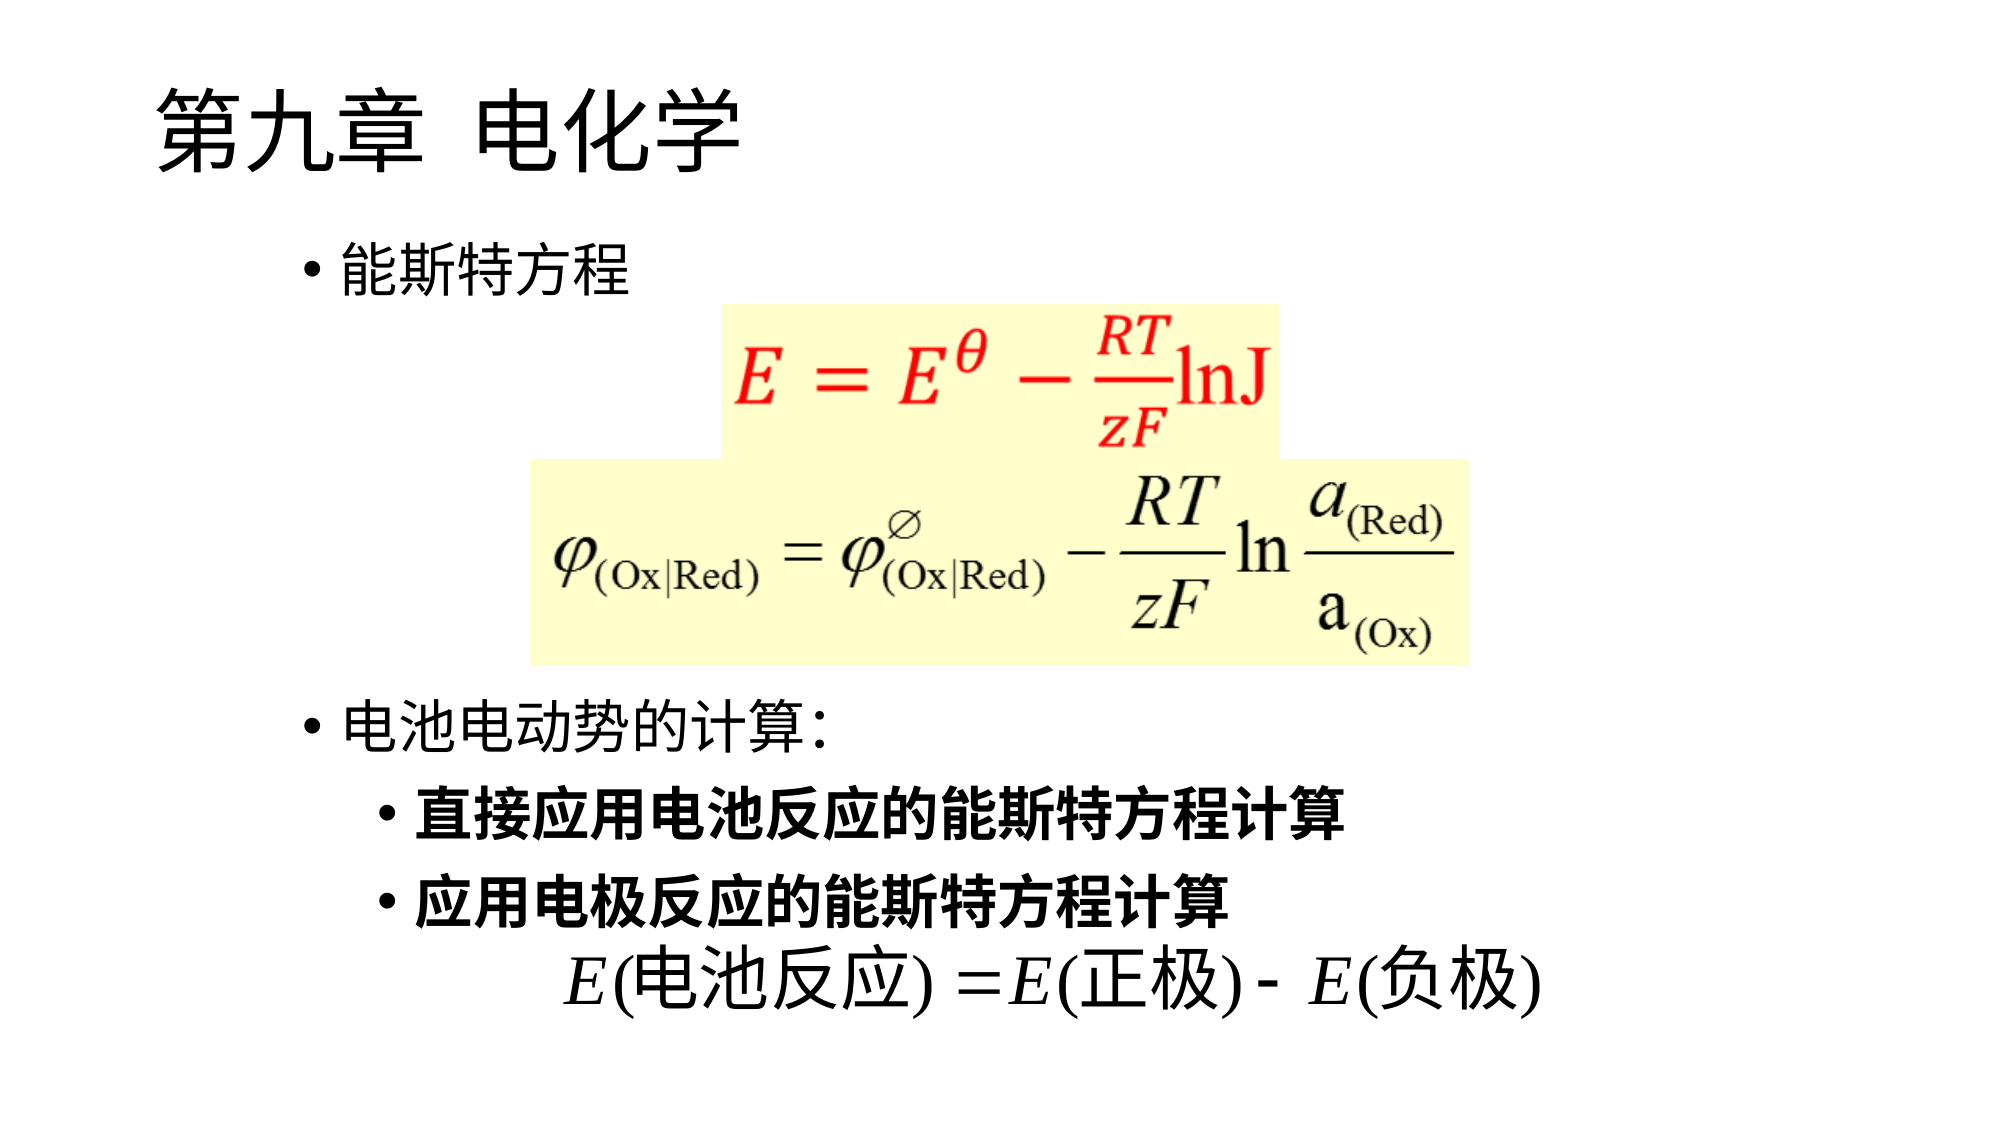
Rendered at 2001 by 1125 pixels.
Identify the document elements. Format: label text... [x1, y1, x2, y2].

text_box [551, 933, 1557, 1035]
title 第九章 电化学 [137, 26, 1863, 219]
list 能斯特方程 电池电动势的计算： 直接应用电池反应的能斯特方程计算 应用电极反应的能斯特方程计算 [137, 219, 1863, 1080]
picture [530, 304, 1470, 666]
